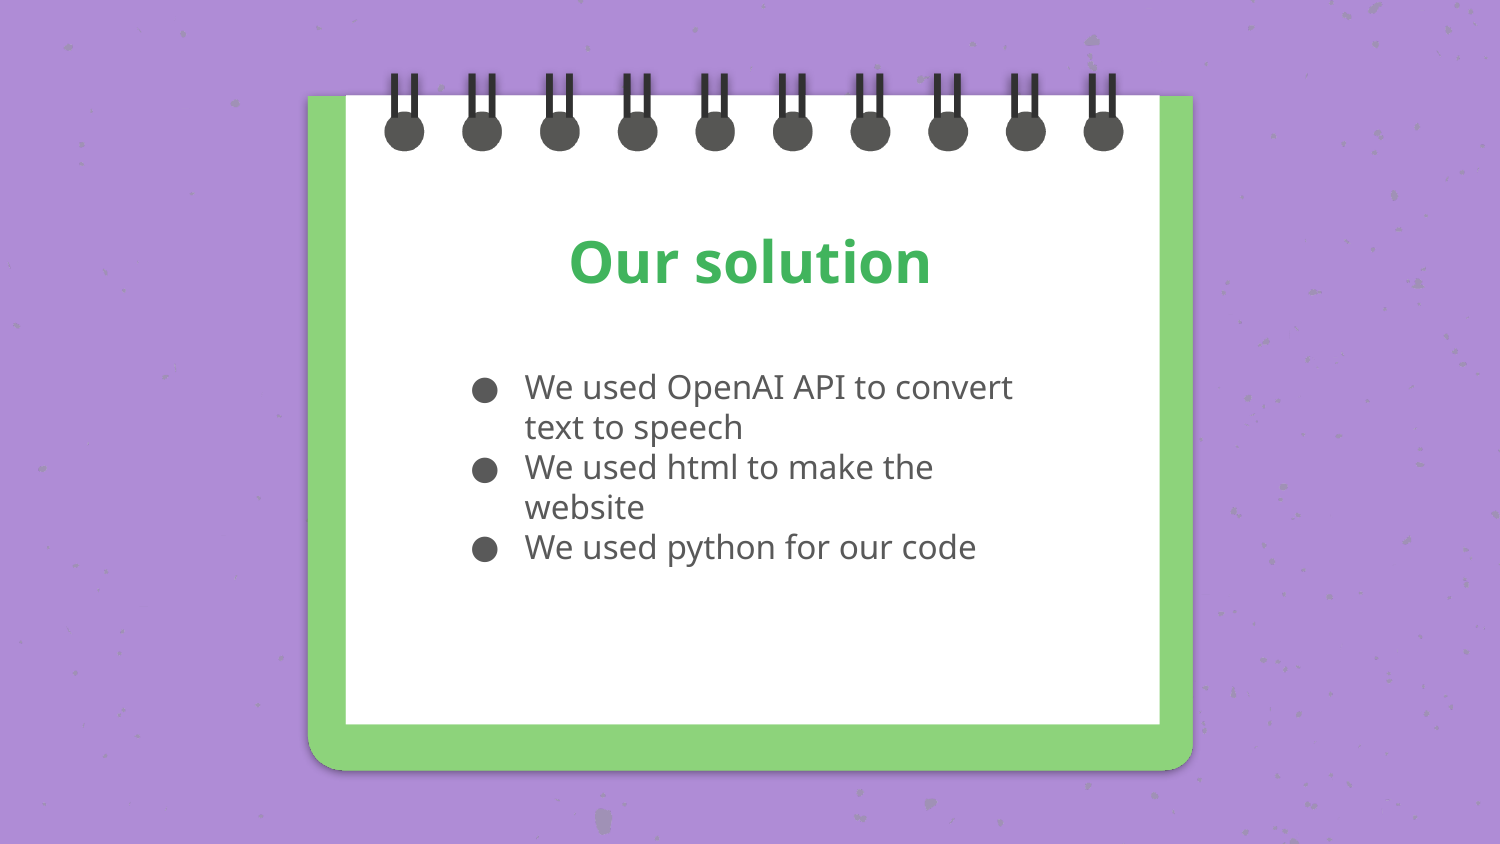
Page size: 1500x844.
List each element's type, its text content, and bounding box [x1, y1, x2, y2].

title Our solution [512, 224, 989, 319]
picture [307, 73, 1193, 771]
list We used OpenAI API to convert text to speech We used html to make the website We used python for our code [434, 351, 1066, 662]
